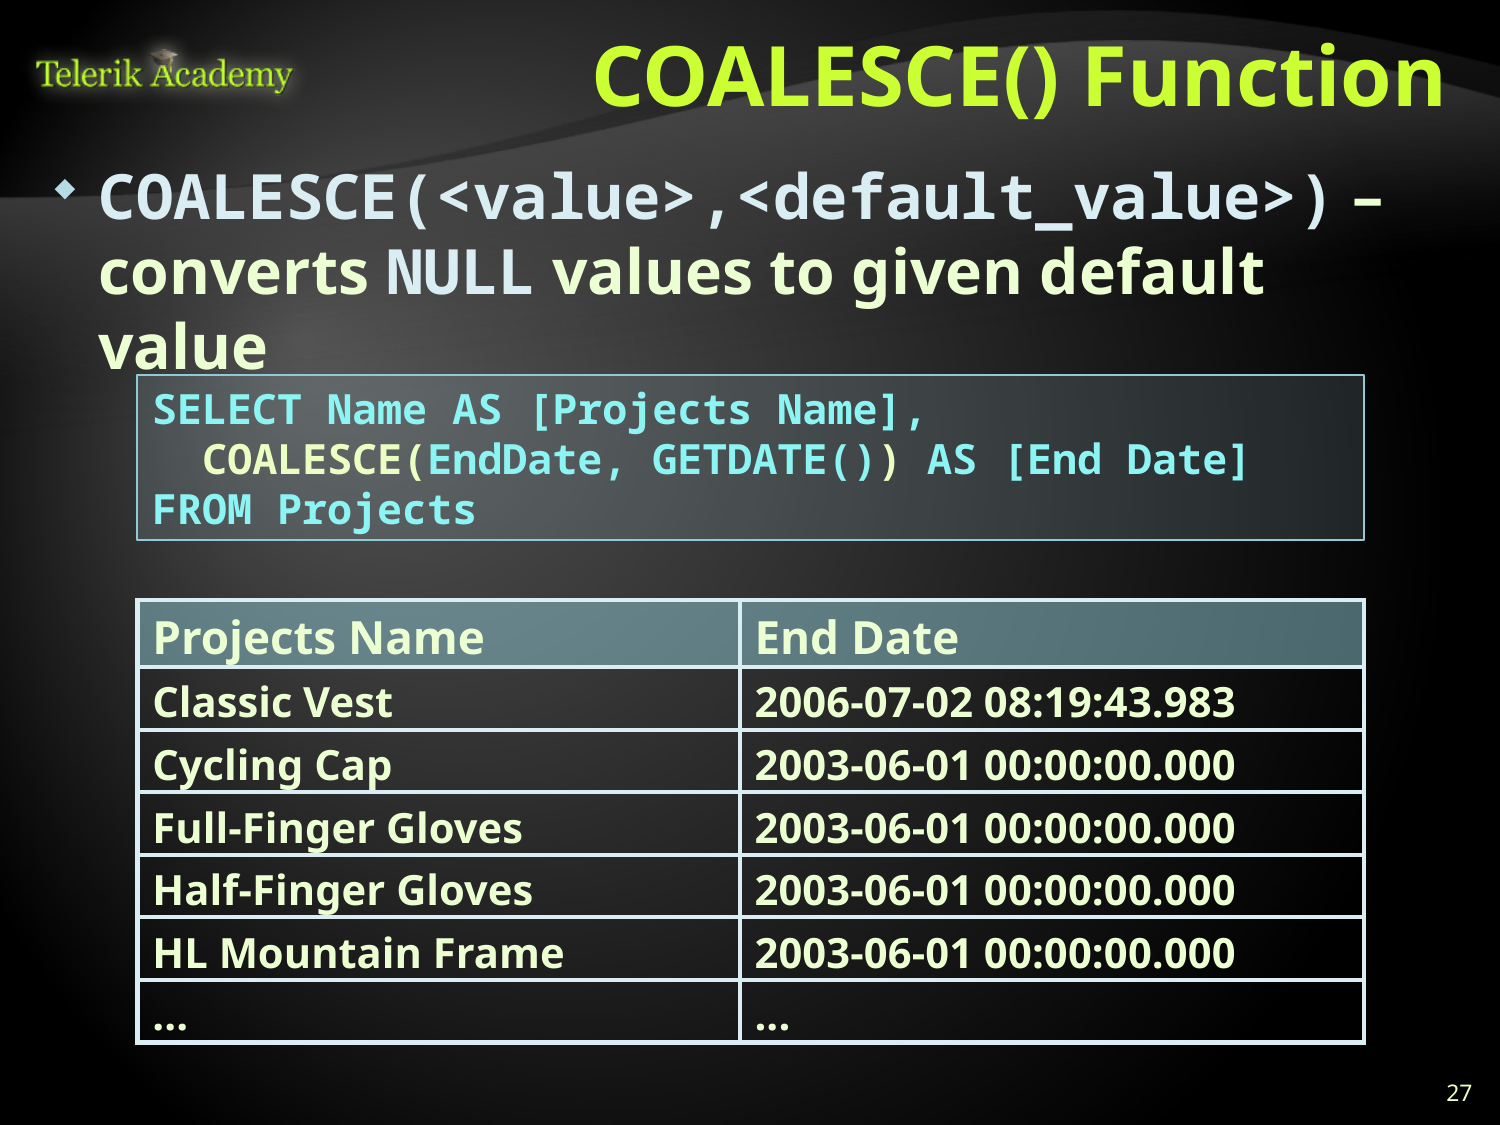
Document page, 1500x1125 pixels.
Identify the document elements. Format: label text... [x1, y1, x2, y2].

table_header End Date [742, 602, 1362, 665]
title COALESCE() Function [300, 12, 1463, 149]
table_cell 2006-07-02 08:19:43.983 [742, 669, 1362, 728]
table_header Projects Name [140, 602, 738, 665]
table_cell 2003-06-01 00:00:00.000 [742, 919, 1362, 978]
table_cell 2003-06-01 00:00:00.000 [742, 794, 1362, 853]
picture [0, 0, 1500, 1125]
table_cell ... [742, 982, 1362, 1040]
text_box SELECT Name AS [Projects Name], COALESCE(EndDate, GETDATE()) AS [End Date] FROM Projects [137, 375, 1365, 540]
list COALESCE(<value>,<default_value>) – converts NULL values to given default value [37, 149, 1463, 1100]
table_cell 2003-06-01 00:00:00.000 [742, 857, 1362, 915]
table_cell Classic Vest [140, 669, 738, 728]
table_cell Half-Finger Gloves [140, 857, 738, 915]
table_cell 2003-06-01 00:00:00.000 [742, 732, 1362, 790]
table_cell HL Mountain Frame [140, 919, 738, 978]
table_cell Cycling Cap [140, 732, 738, 790]
table_cell ... [140, 982, 738, 1040]
slide_number 27 [1412, 1074, 1488, 1113]
table_cell Full-Finger Gloves [140, 794, 738, 853]
